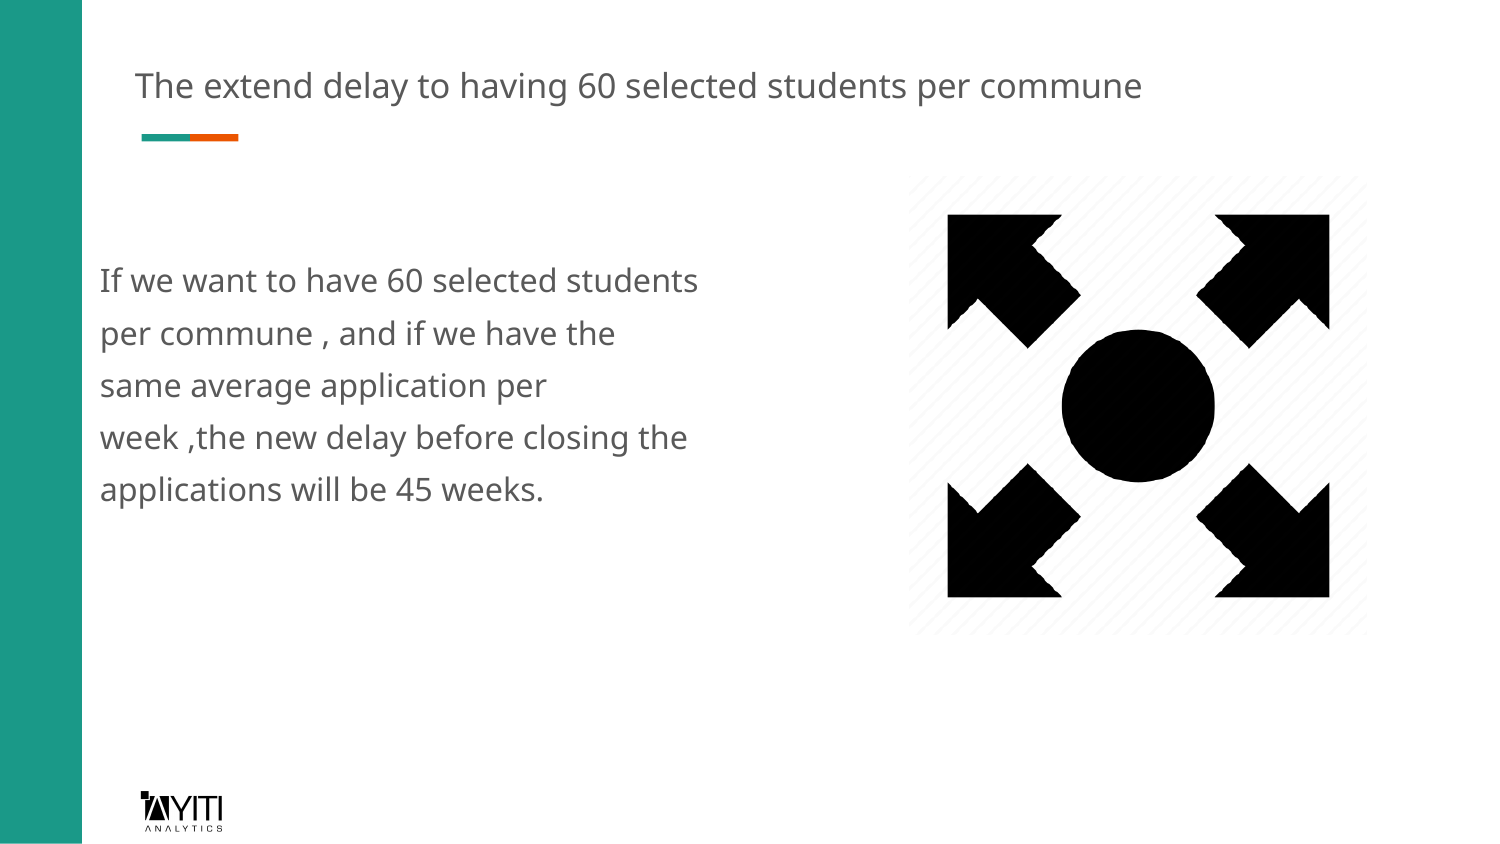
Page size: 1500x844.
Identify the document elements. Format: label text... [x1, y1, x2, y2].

title The extend delay to having 60 selected students per commune [134, 49, 1366, 191]
picture [909, 176, 1368, 635]
picture [140, 791, 222, 832]
subtitle If we want to have 60 selected students per commune , and if we have the same average application per week ,the new delay before closing the applications will be 45 weeks. [99, 246, 700, 737]
